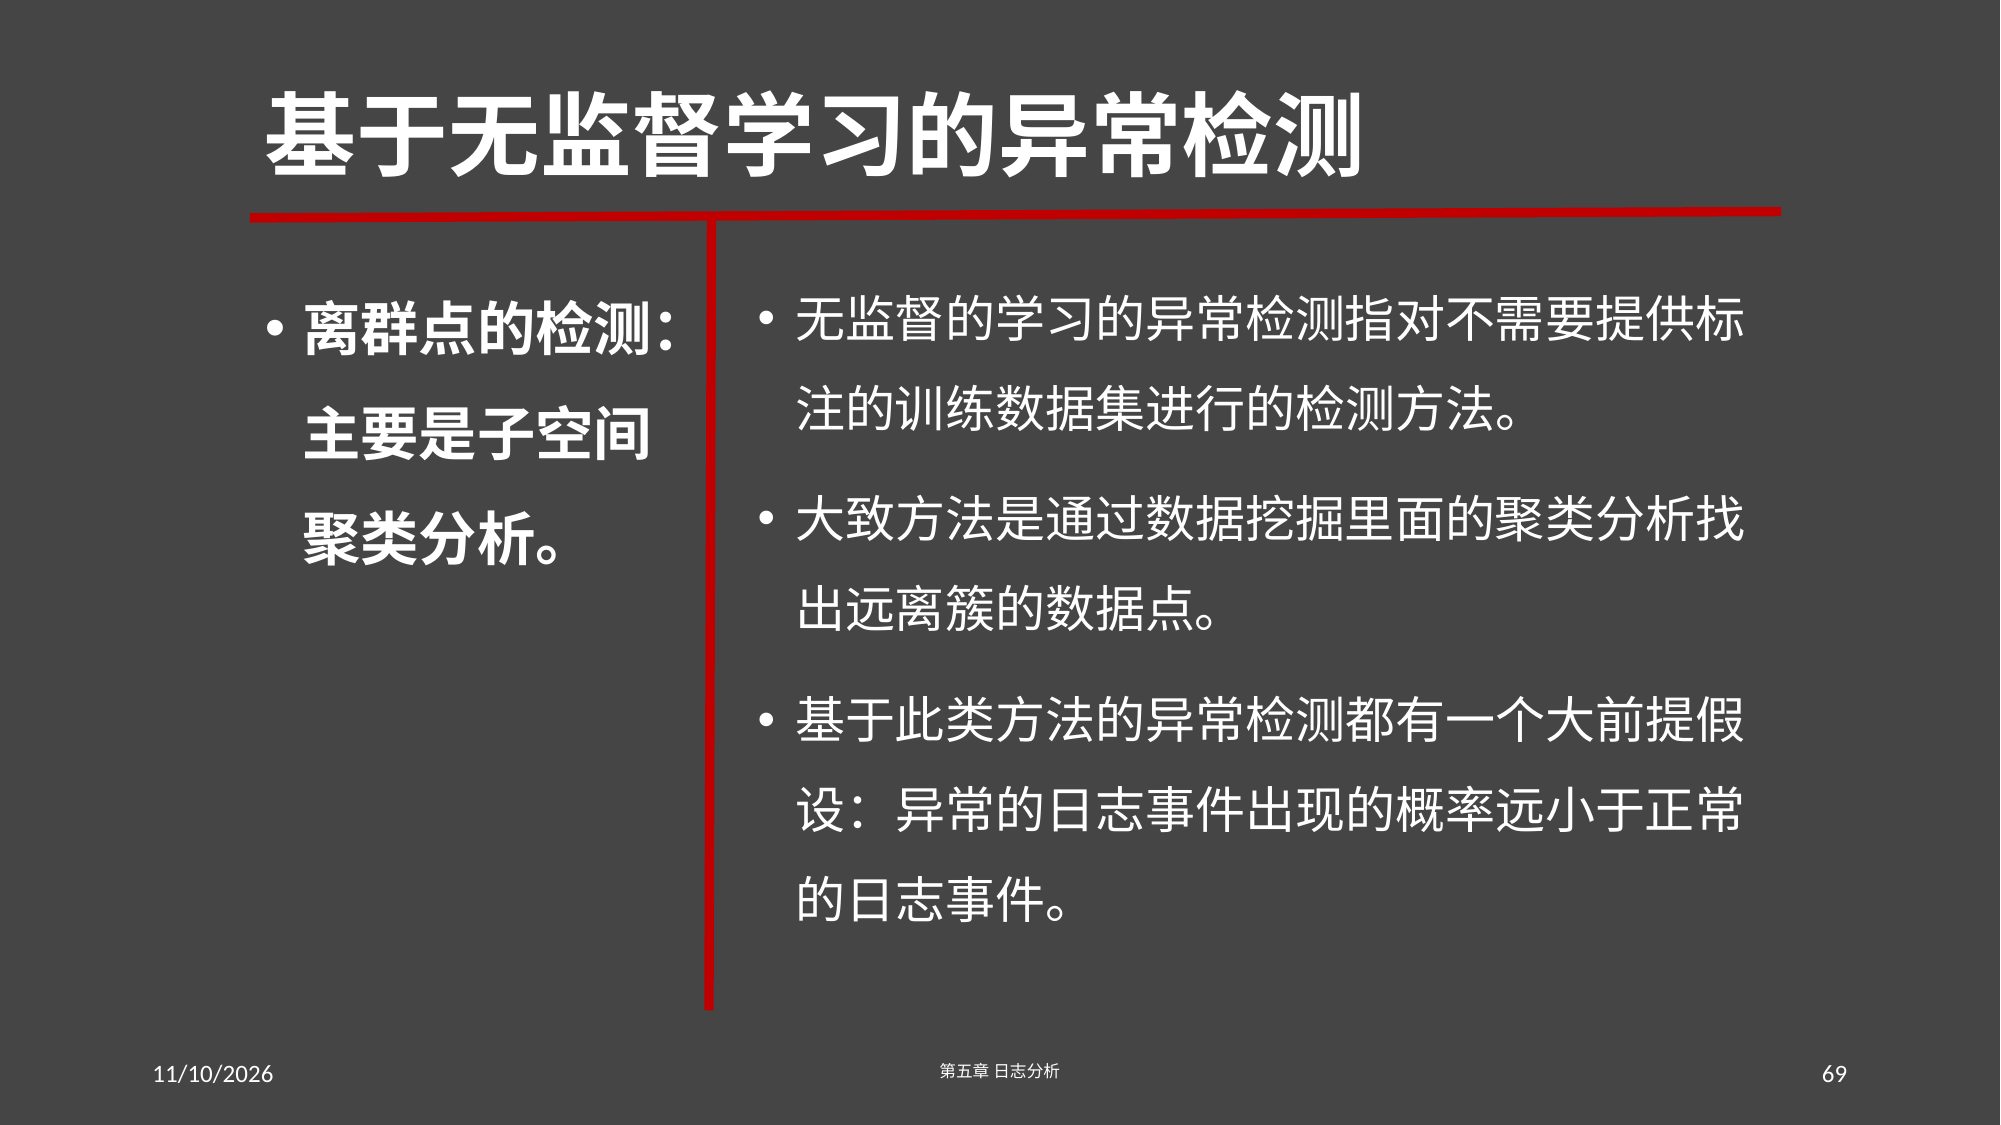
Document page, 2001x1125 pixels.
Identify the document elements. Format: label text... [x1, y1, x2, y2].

list 无监督的学习的异常检测指对不需要提供标注的训练数据集进行的检测方法。 大致方法是通过数据挖掘里面的聚类分析找出远离簇的数据点。 基于此类方法的异常检测都有一个大前提假设：异常的日志事件出现的概率远小于正常的日志事件。 [742, 249, 1782, 1011]
slide_number 69 [1412, 1042, 1863, 1103]
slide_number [137, 1042, 588, 1103]
title 基于无监督学习的异常检测 [249, 30, 1782, 249]
footer 第五章 日志分析 [662, 1042, 1338, 1103]
list 离群点的检测：主要是子空间聚类分析。 [249, 249, 678, 1011]
